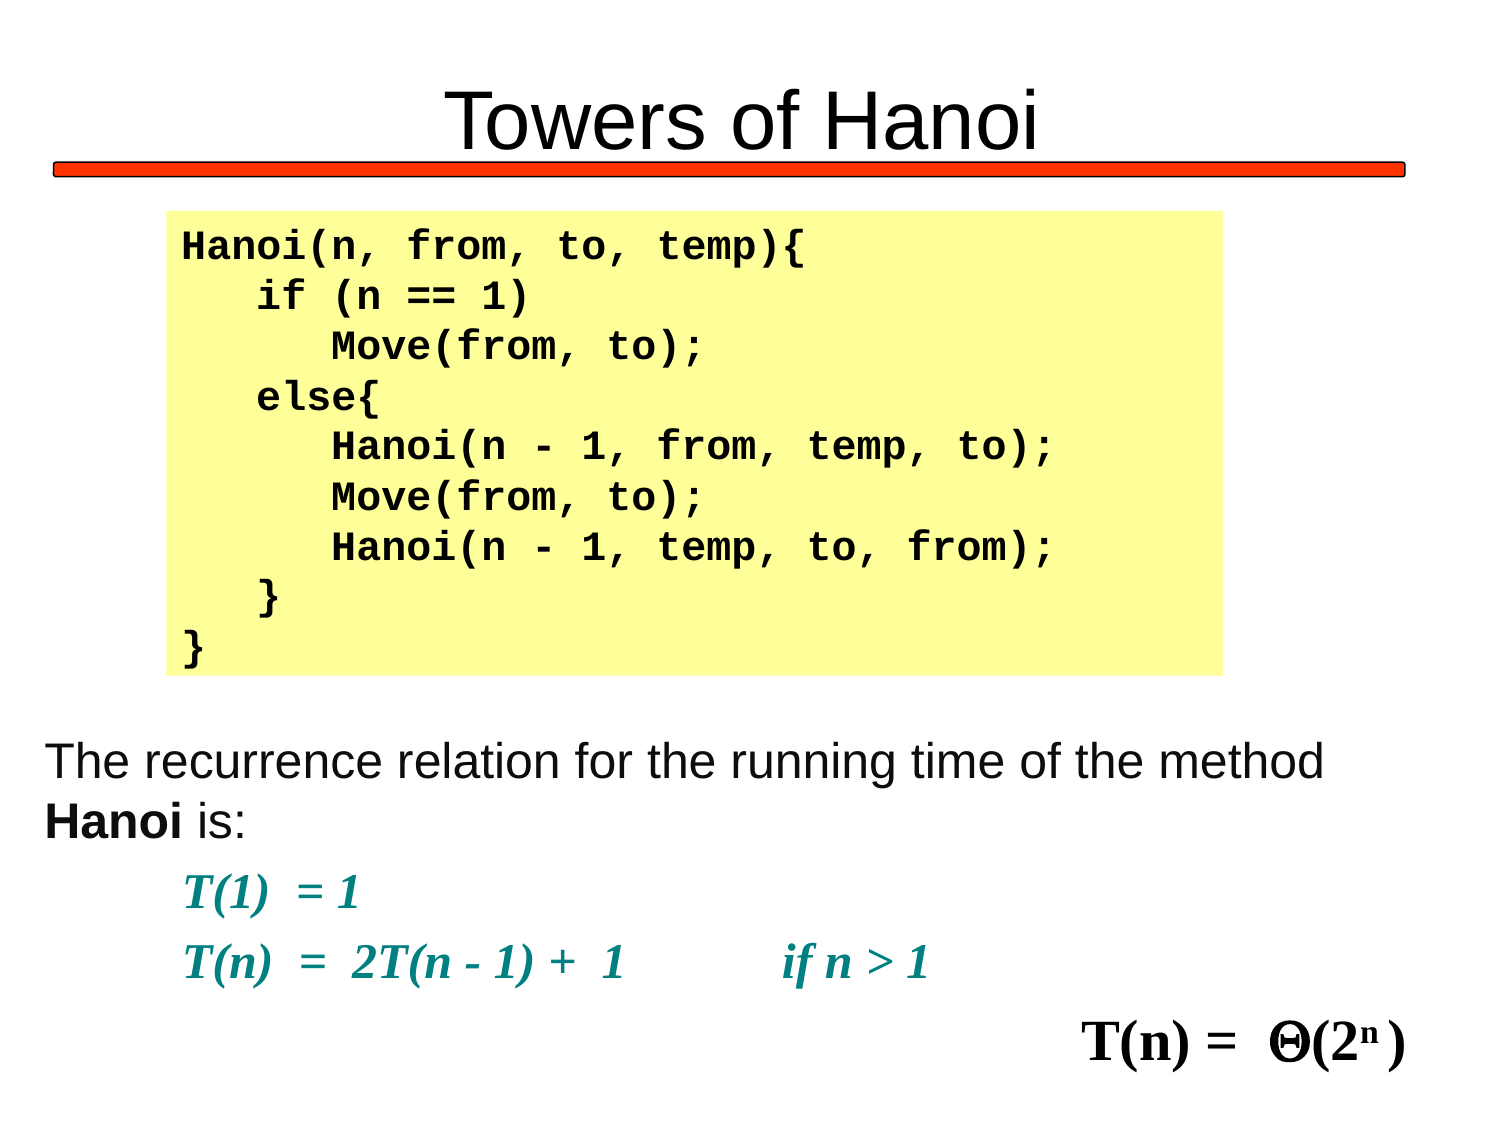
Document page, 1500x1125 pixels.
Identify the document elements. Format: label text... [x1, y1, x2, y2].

list The recurrence relation for the running time of the method Hanoi is: T(1) = 1 T(n) = 2T(n - 1) + 1 if n > 1 [29, 160, 1471, 1071]
title Towers of Hanoi [29, 81, 1455, 151]
text_box T(n) = (2n ) [1066, 995, 1422, 1080]
text_box Hanoi(n, from, to, temp){ if (n == 1) Move(from, to); else{ Hanoi(n - 1, from, temp, to); Move(from, to); Hanoi(n - 1, temp, to, from); } } [166, 210, 1224, 676]
